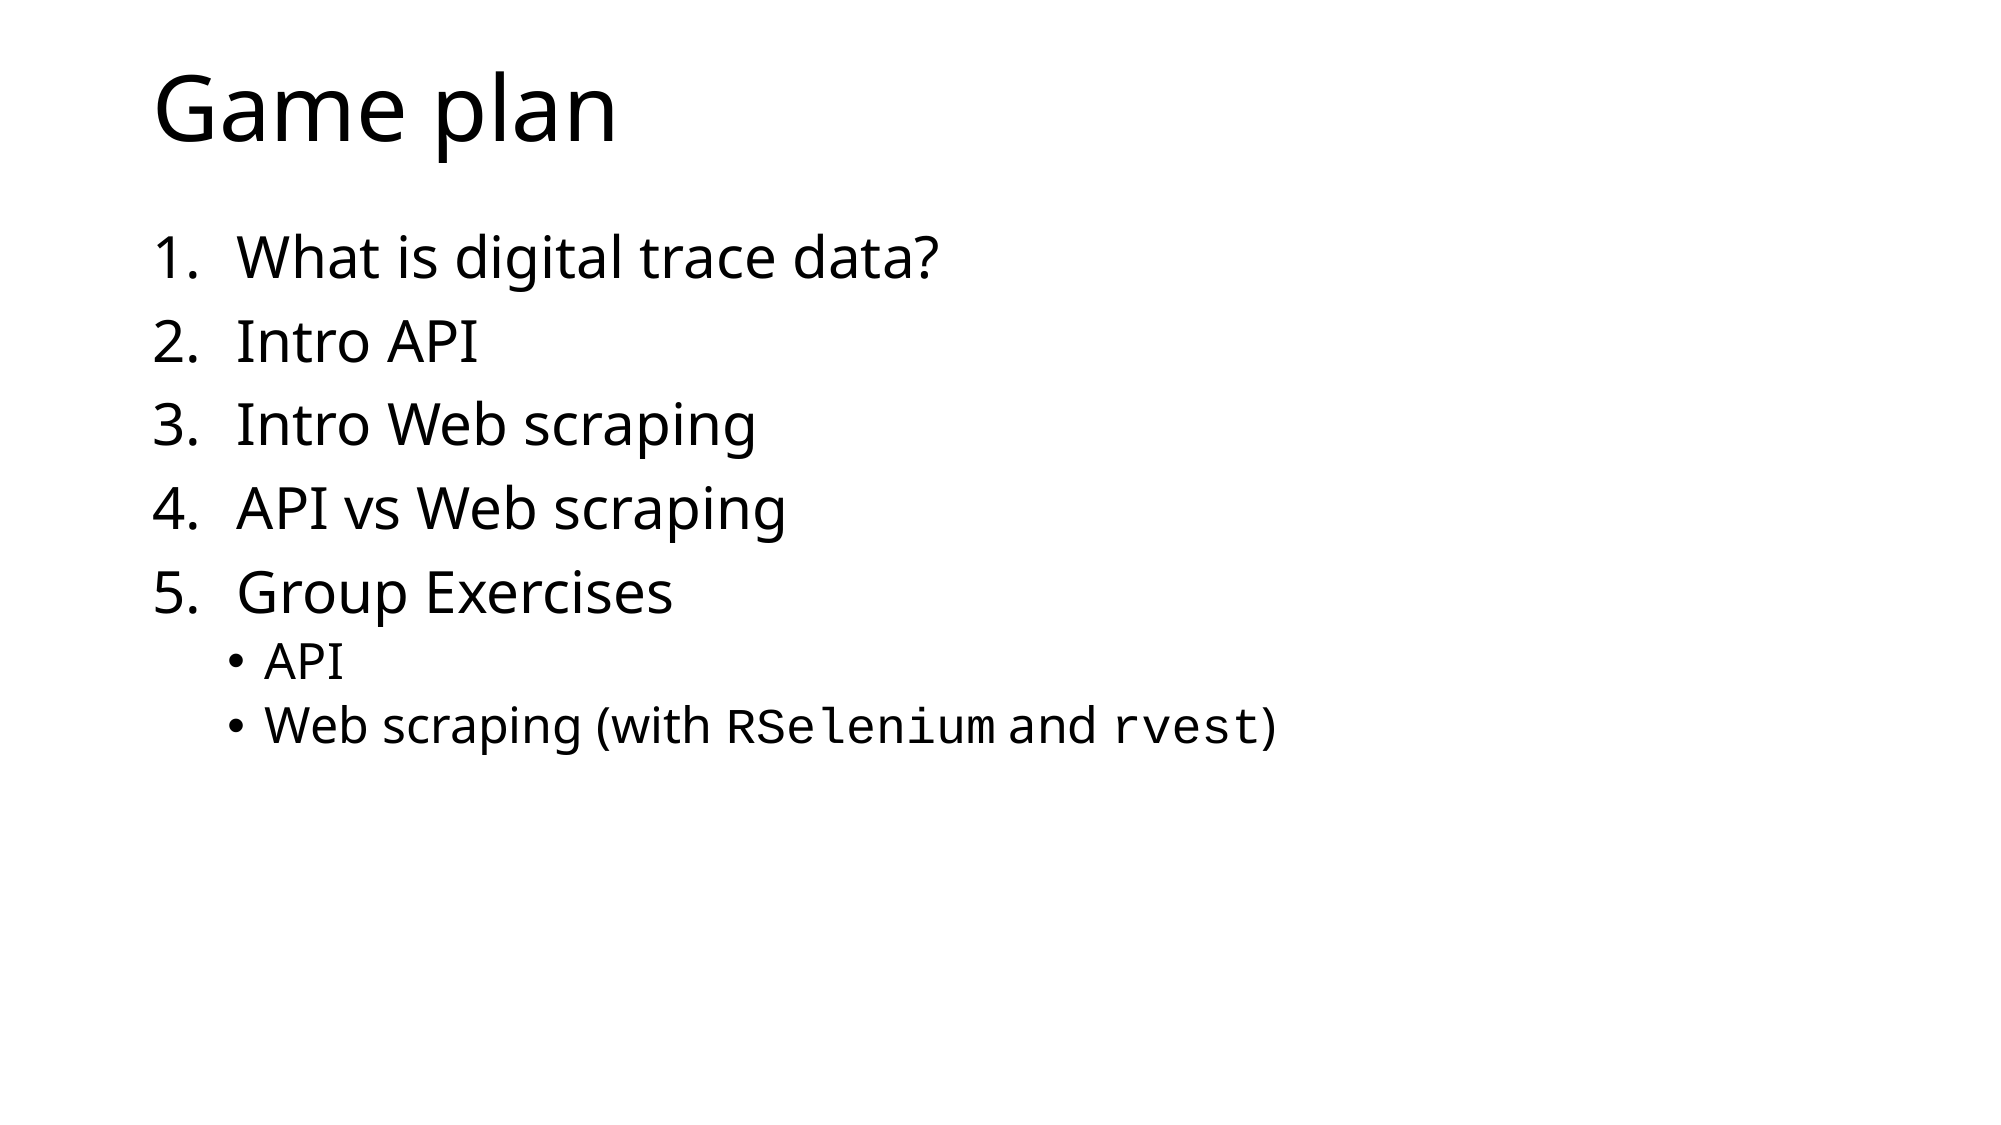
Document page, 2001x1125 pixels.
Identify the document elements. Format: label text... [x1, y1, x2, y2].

list What is digital trace data? Intro API Intro Web scraping API vs Web scraping Group Exercises API Web scraping (with RSelenium and rvest) [137, 220, 1863, 1014]
title Game plan [137, 3, 1863, 220]
